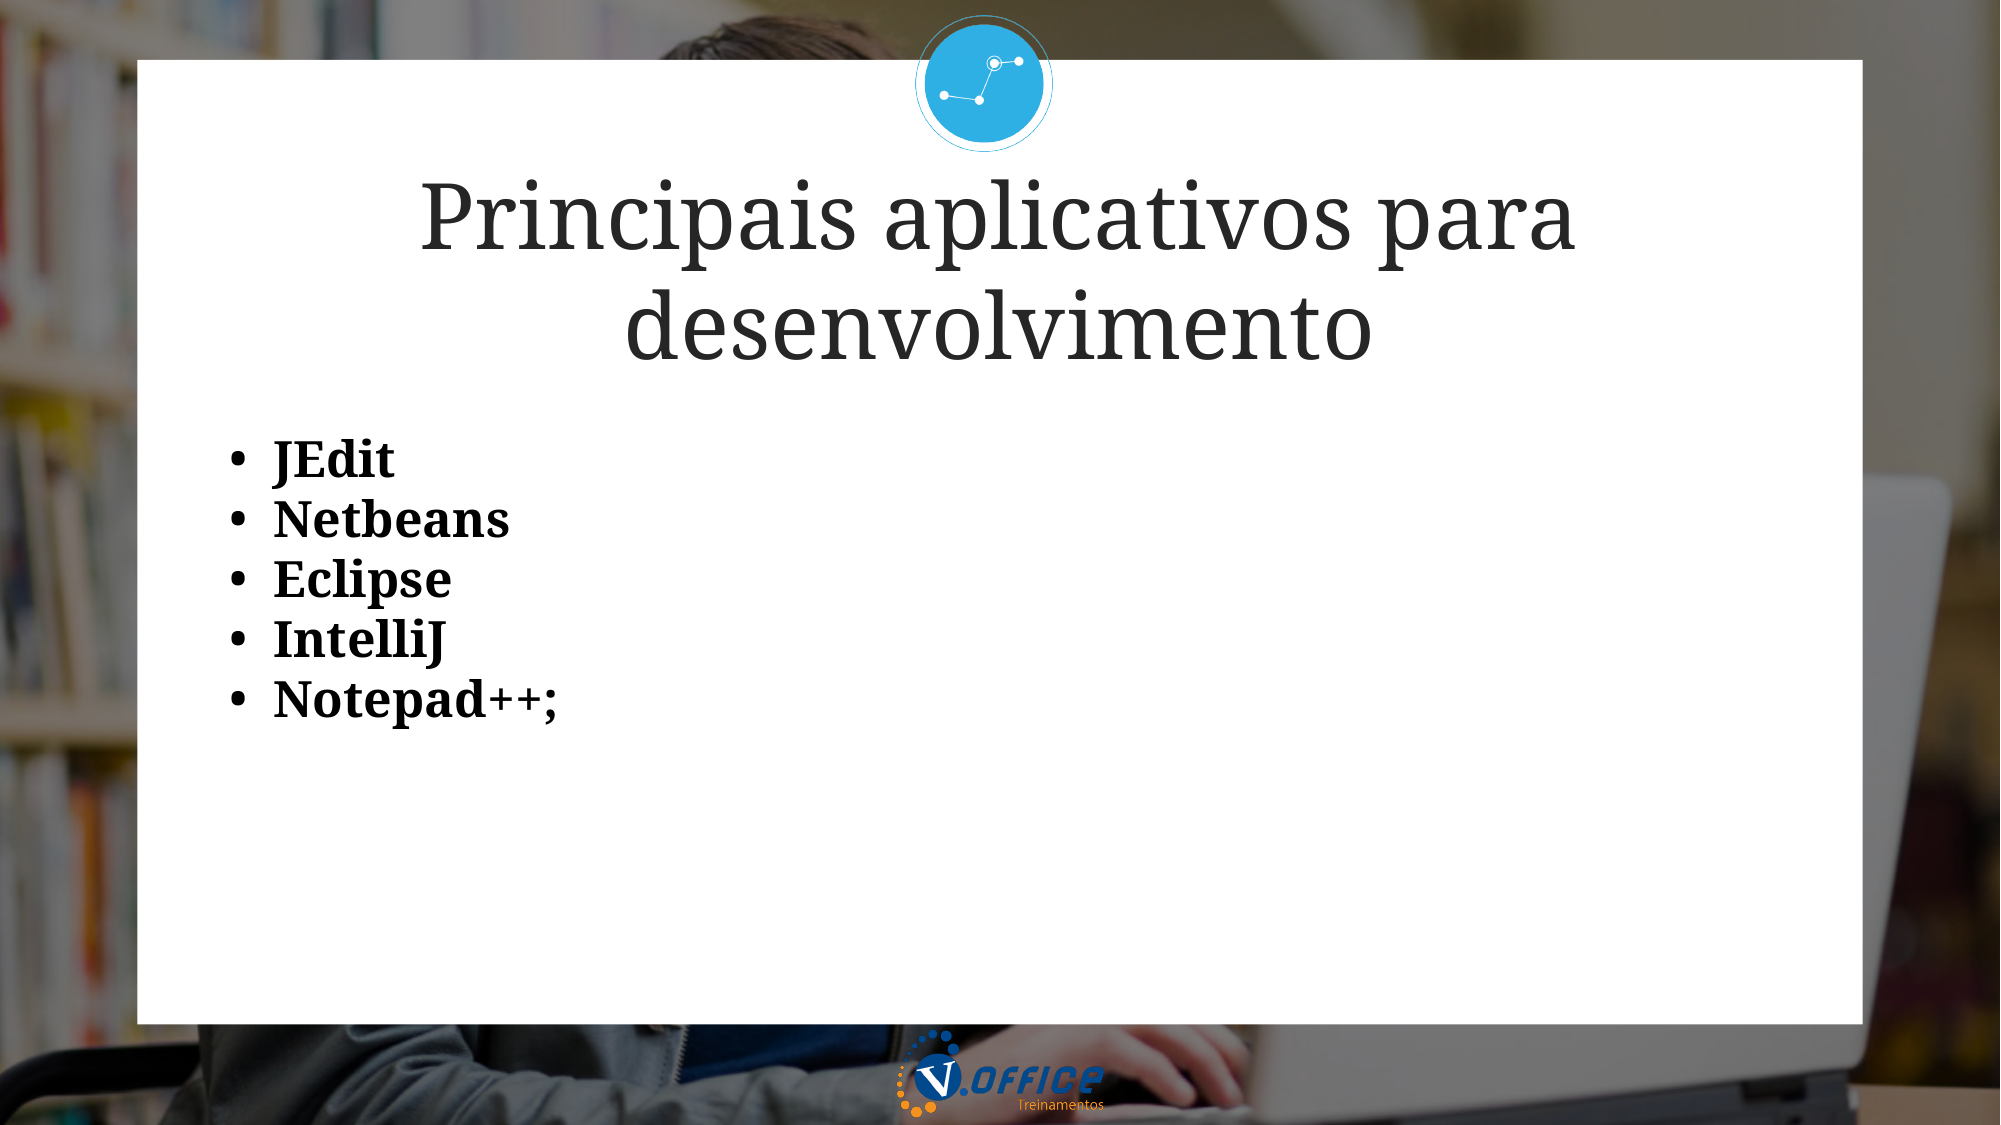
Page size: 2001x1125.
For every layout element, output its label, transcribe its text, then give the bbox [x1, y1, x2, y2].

text_box Principais aplicativos para desenvolvimento [212, 161, 1788, 375]
picture [0, 0, 2000, 1125]
text_box JEdit Netbeans Eclipse IntelliJ Notepad++; [212, 419, 1788, 964]
